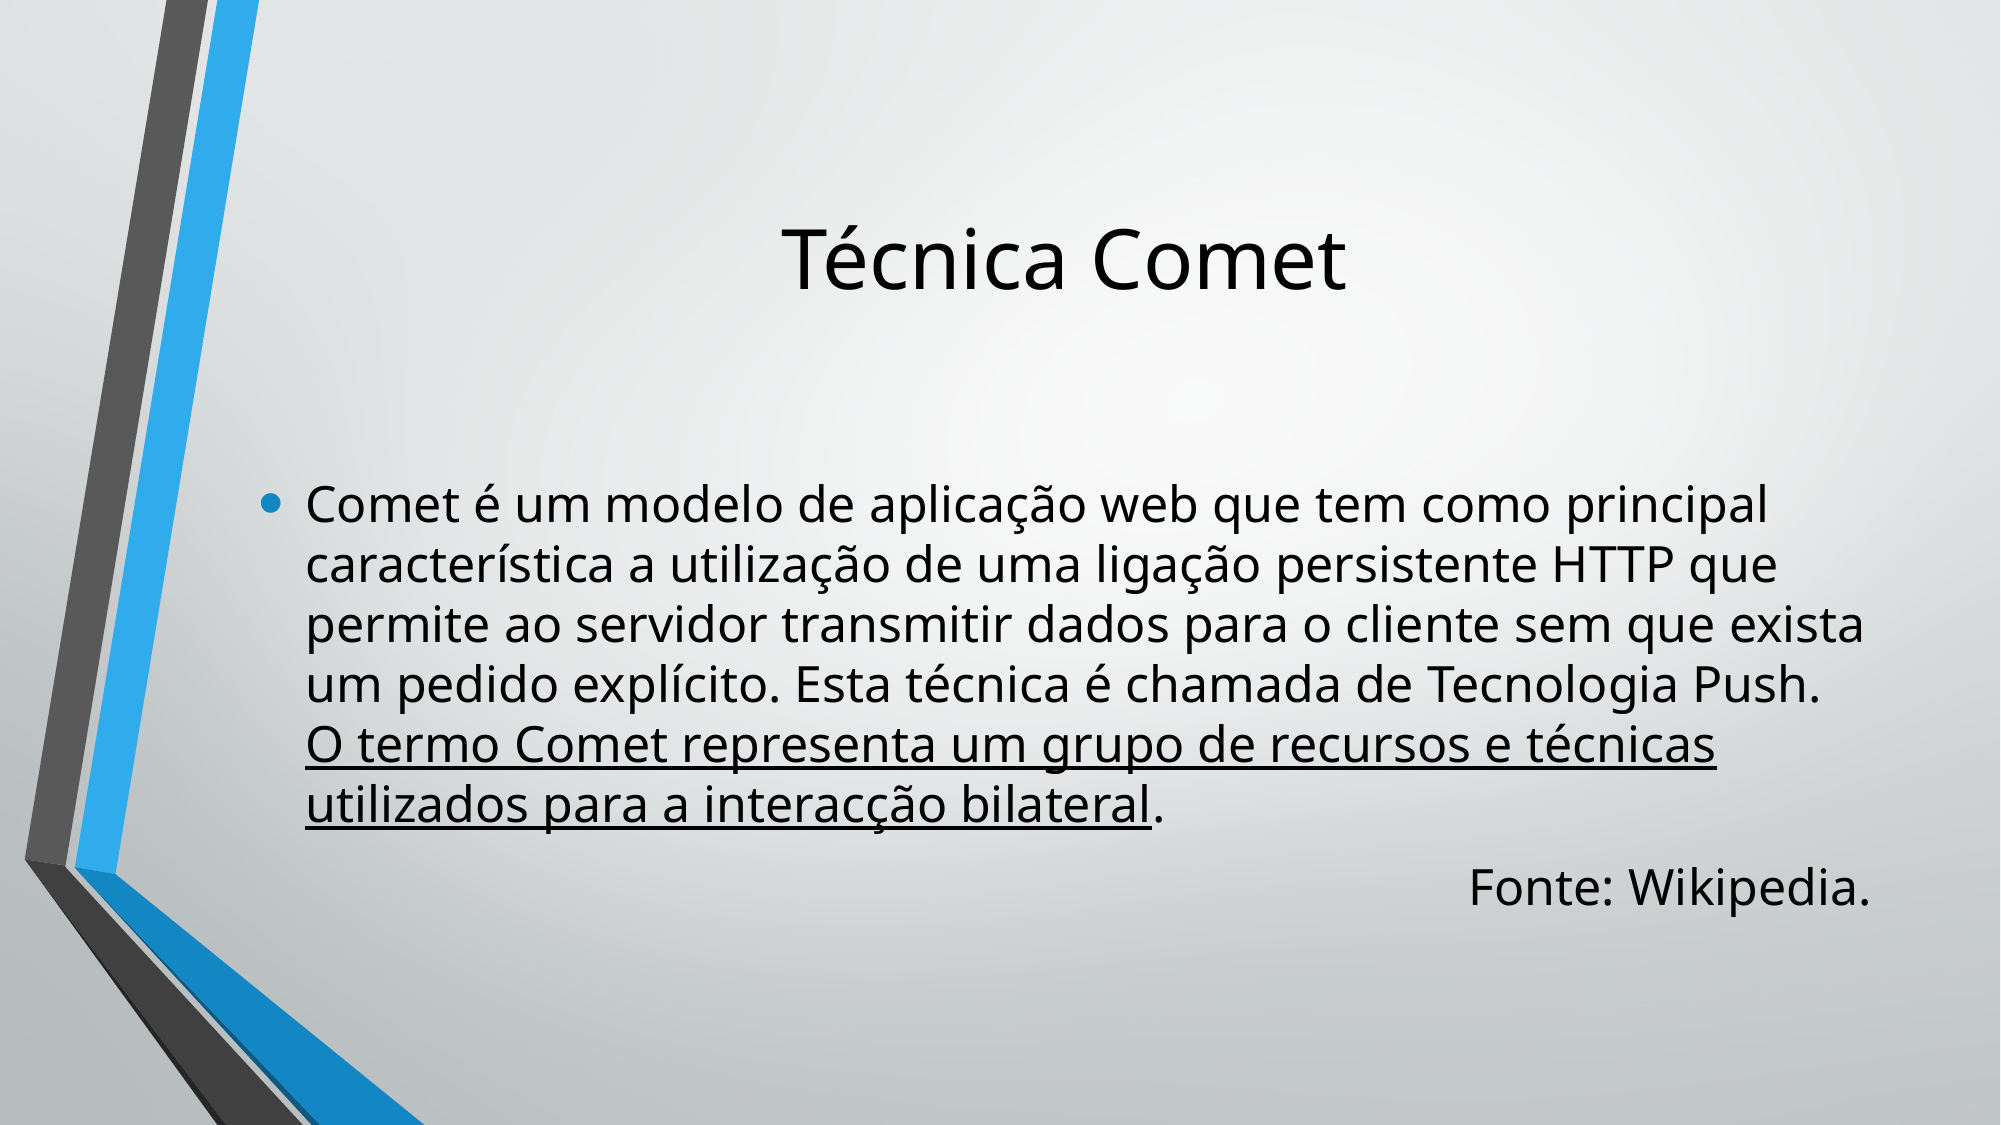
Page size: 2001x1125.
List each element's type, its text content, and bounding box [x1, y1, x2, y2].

title Técnica Comet [243, 112, 1887, 400]
list Comet é um modelo de aplicação web que tem como principal característica a utilização de uma ligação persistente HTTP que permite ao servidor transmitir dados para o cliente sem que exista um pedido explícito. Esta técnica é chamada de Tecnologia Push. O termo Comet representa um grupo de recursos e técnicas utilizados para a interacção bilateral. Fonte: Wikipedia. [243, 437, 1887, 950]
